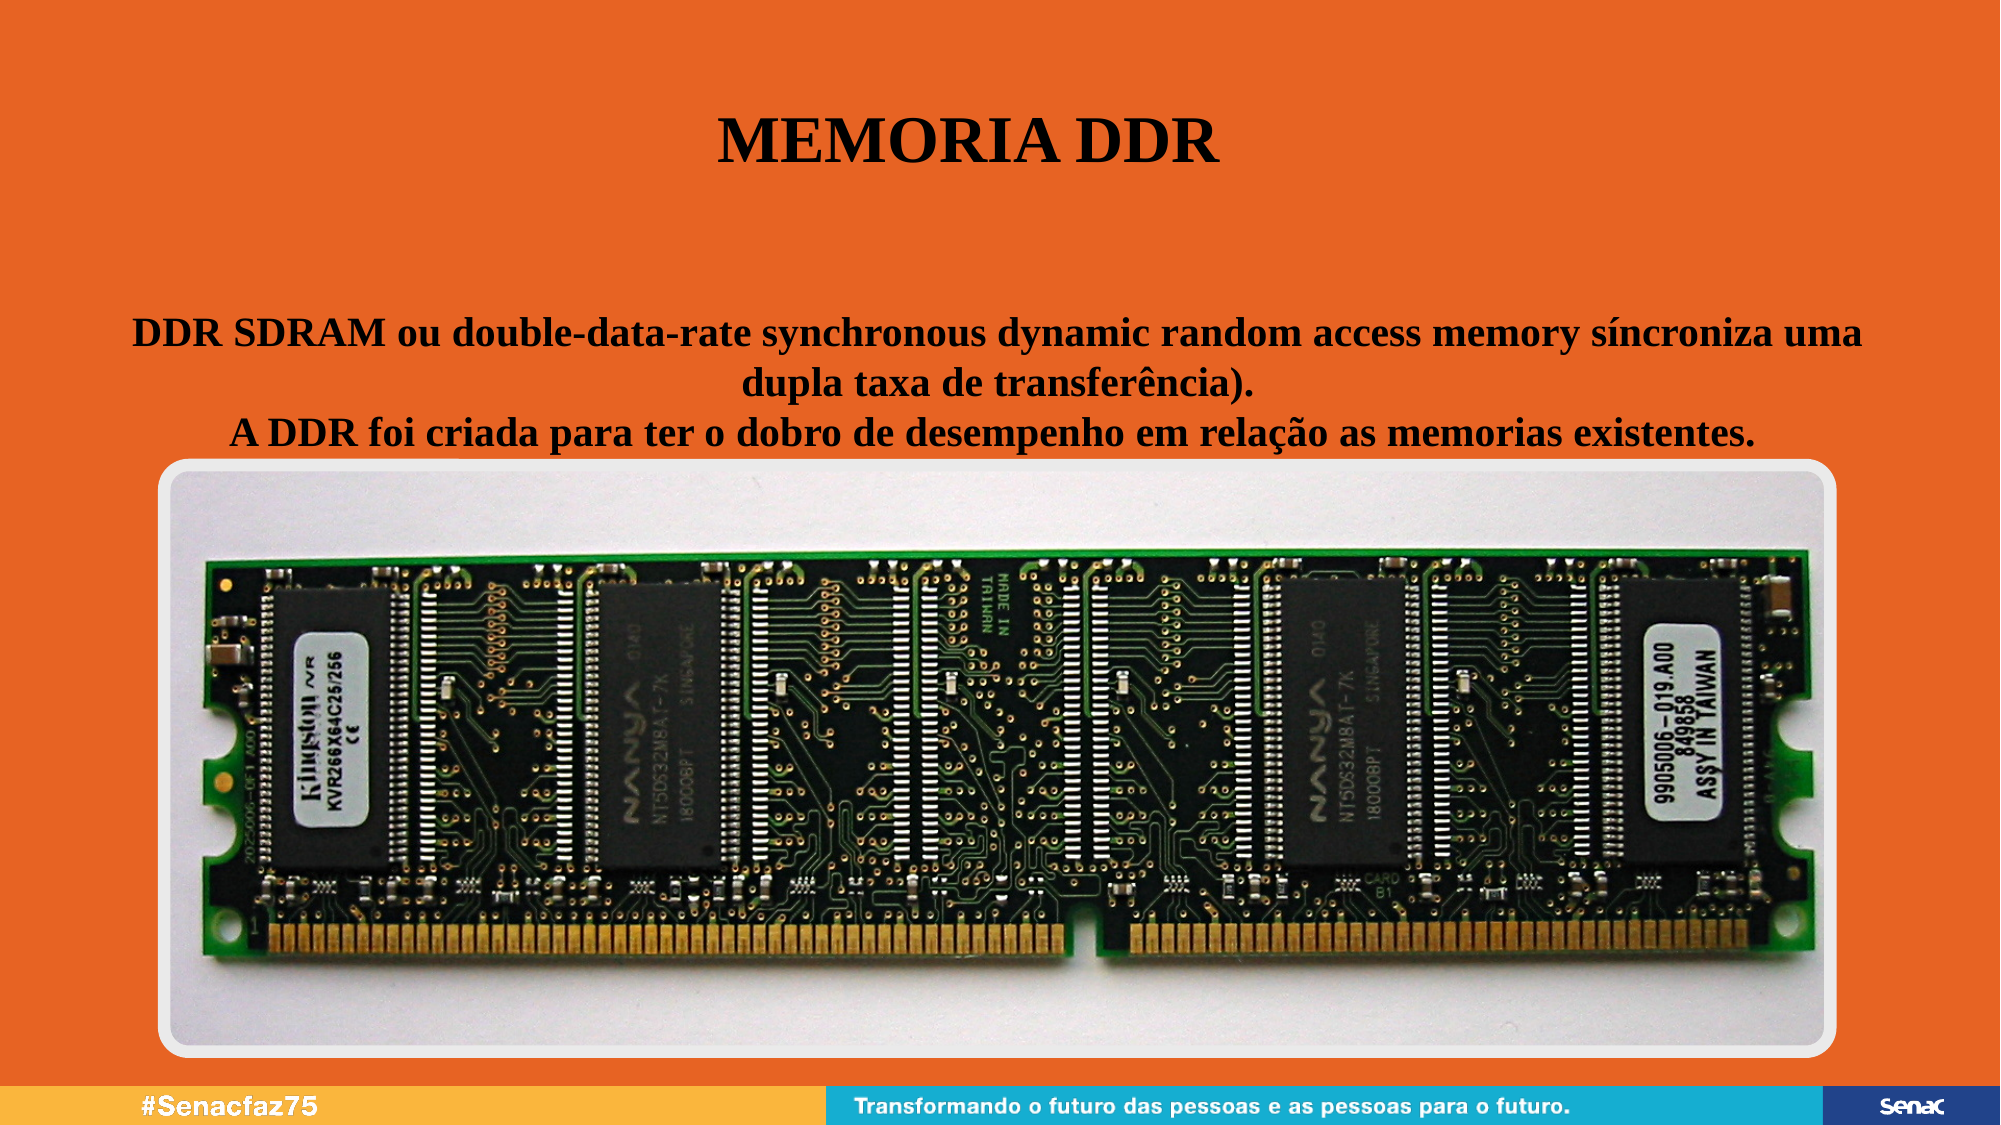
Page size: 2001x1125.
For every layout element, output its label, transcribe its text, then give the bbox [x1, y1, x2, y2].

text_box Memoria DDR [78, 88, 1860, 184]
text_box DDR SDRAM ou double-data-rate synchronous dynamic random access memory síncroniza uma dupla taxa de transferência). A DDR foi criada para ter o dobro de desempenho em relação as memorias existentes. [67, 297, 1929, 463]
picture [164, 465, 1831, 1052]
picture [0, 1078, 2000, 1125]
